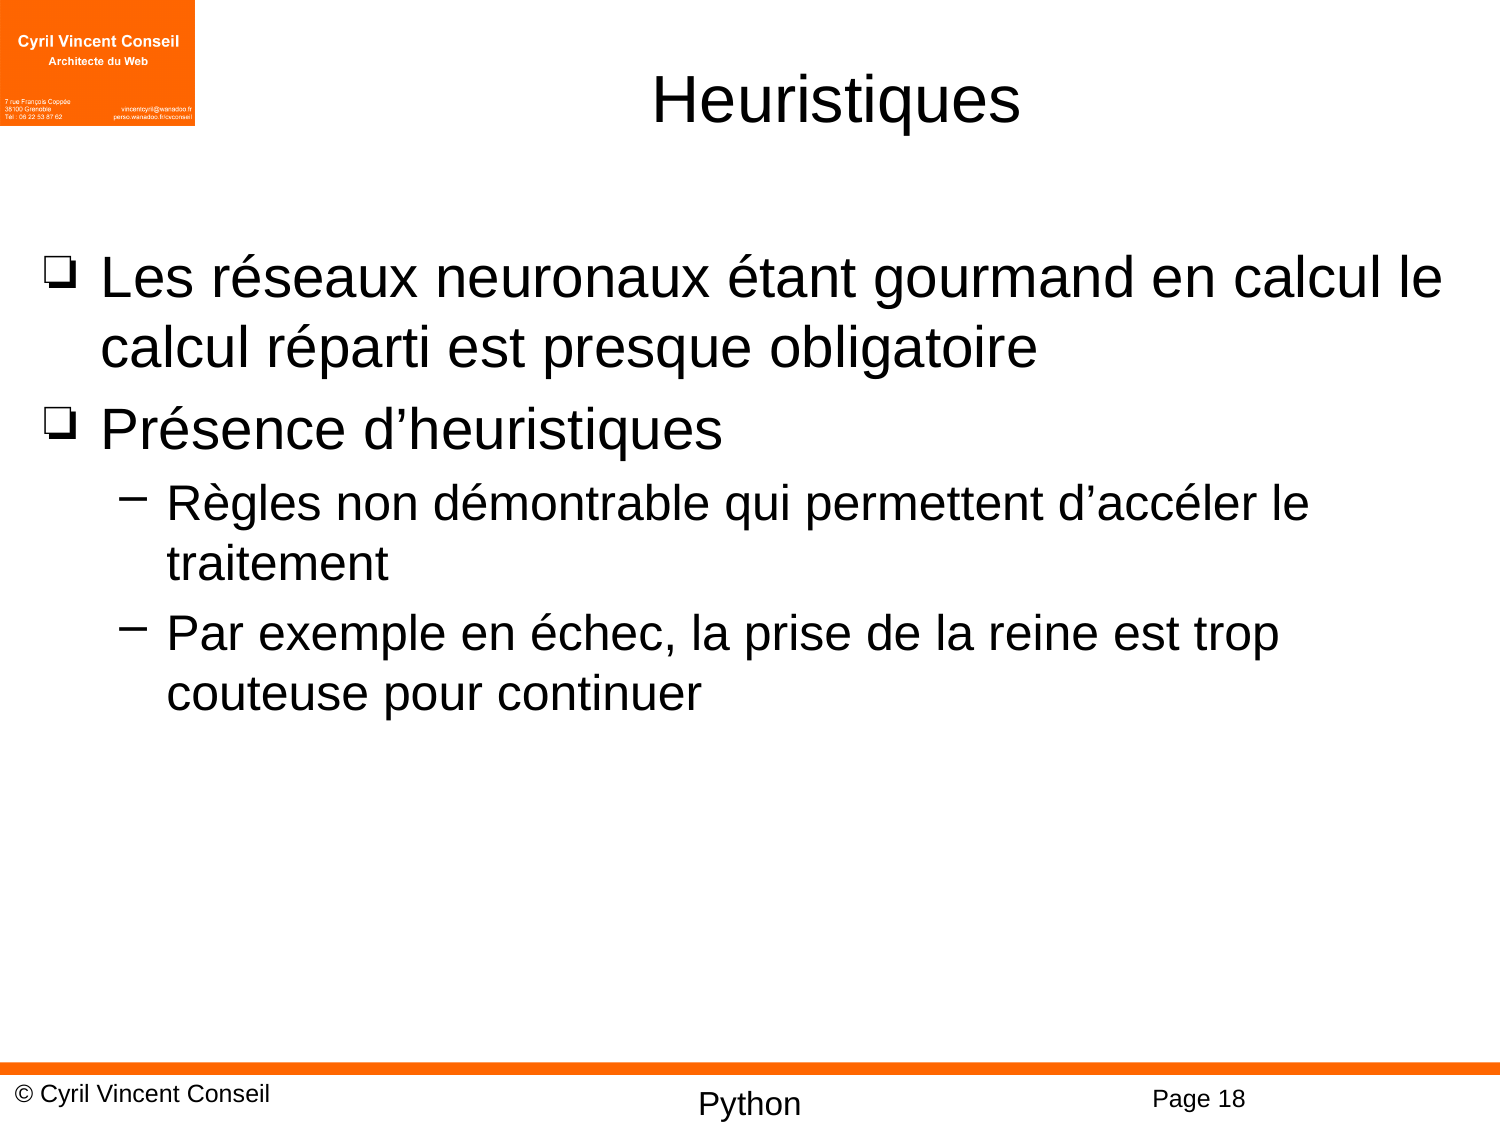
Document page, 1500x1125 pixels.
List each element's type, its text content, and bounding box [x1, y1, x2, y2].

list Les réseaux neuronaux étant gourmand en calcul le calcul réparti est presque obligatoire Présence d’heuristiques Règles non démontrable qui permettent d’accéler le traitement Par exemple en échec, la prise de la reine est trop couteuse pour continuer [29, 231, 1468, 1059]
picture [0, 0, 195, 126]
title Heuristiques [194, 2, 1480, 190]
